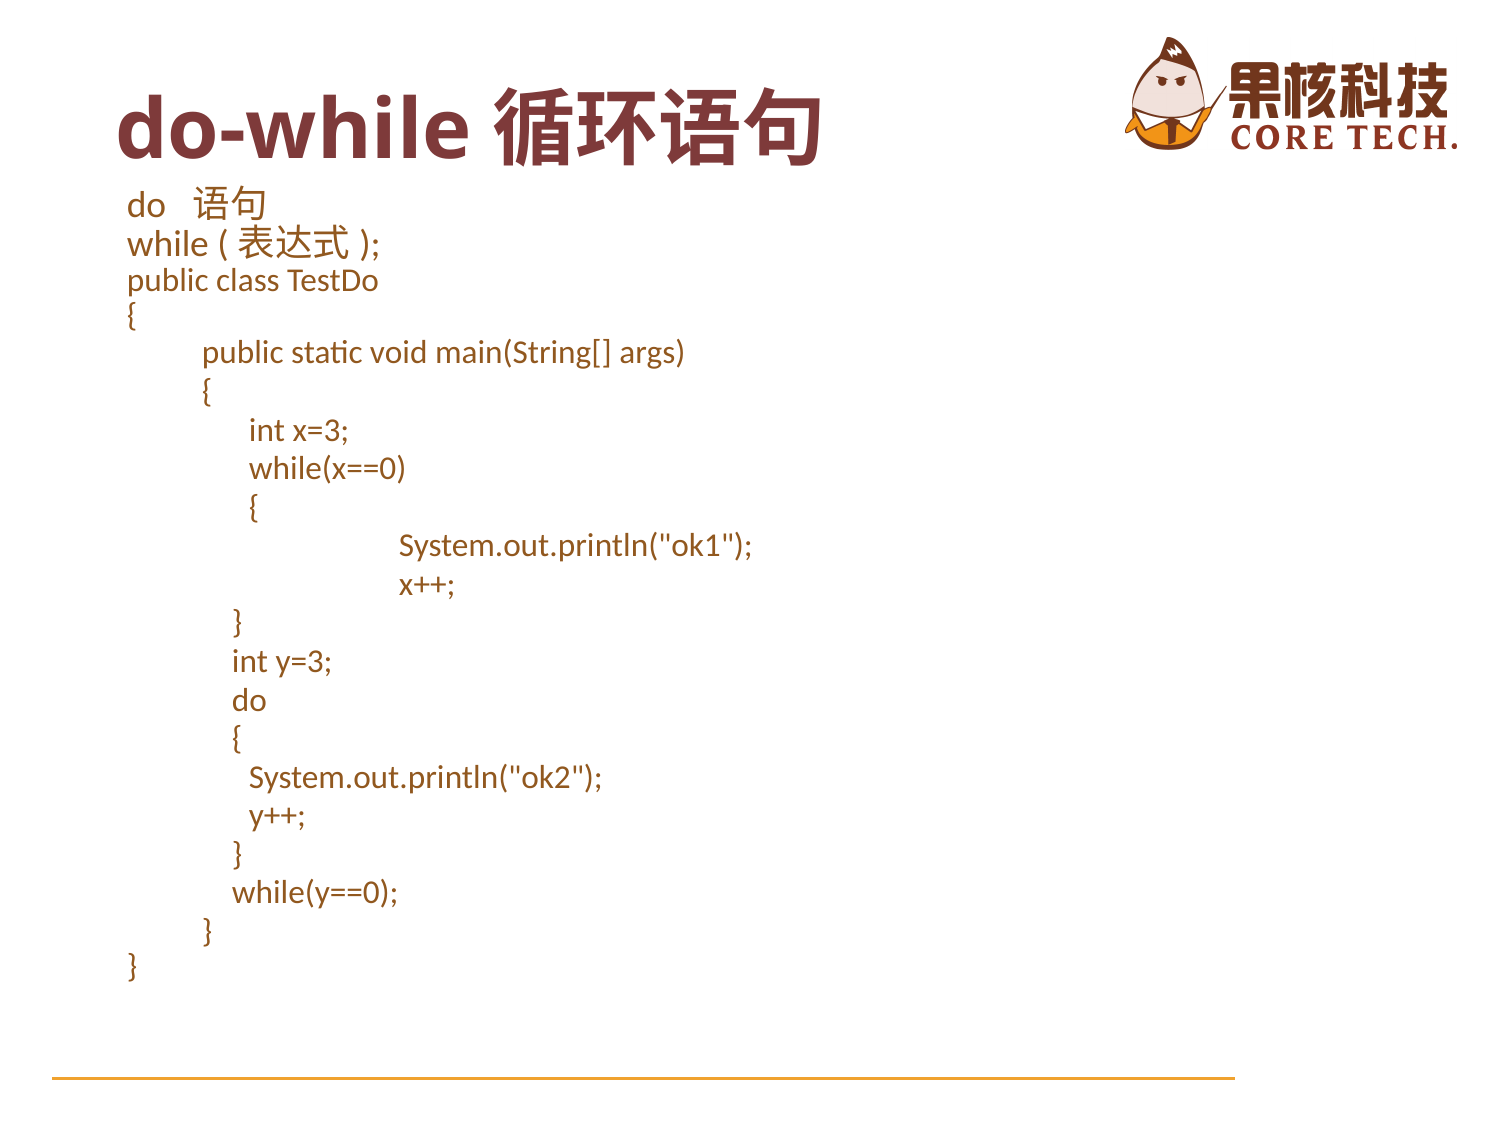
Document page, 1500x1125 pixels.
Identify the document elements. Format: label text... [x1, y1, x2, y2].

picture [1125, 37, 1457, 150]
list do 语句 while (表达式); public class TestDo { public static void main(String[] args) { int x=3; while(x==0) { System.out.println("ok1"); x++; } int y=3; do { System.out.println("ok2"); y++; } while(y==0); } } [111, 184, 1388, 1024]
title do-while循环语句 [100, 54, 1426, 197]
